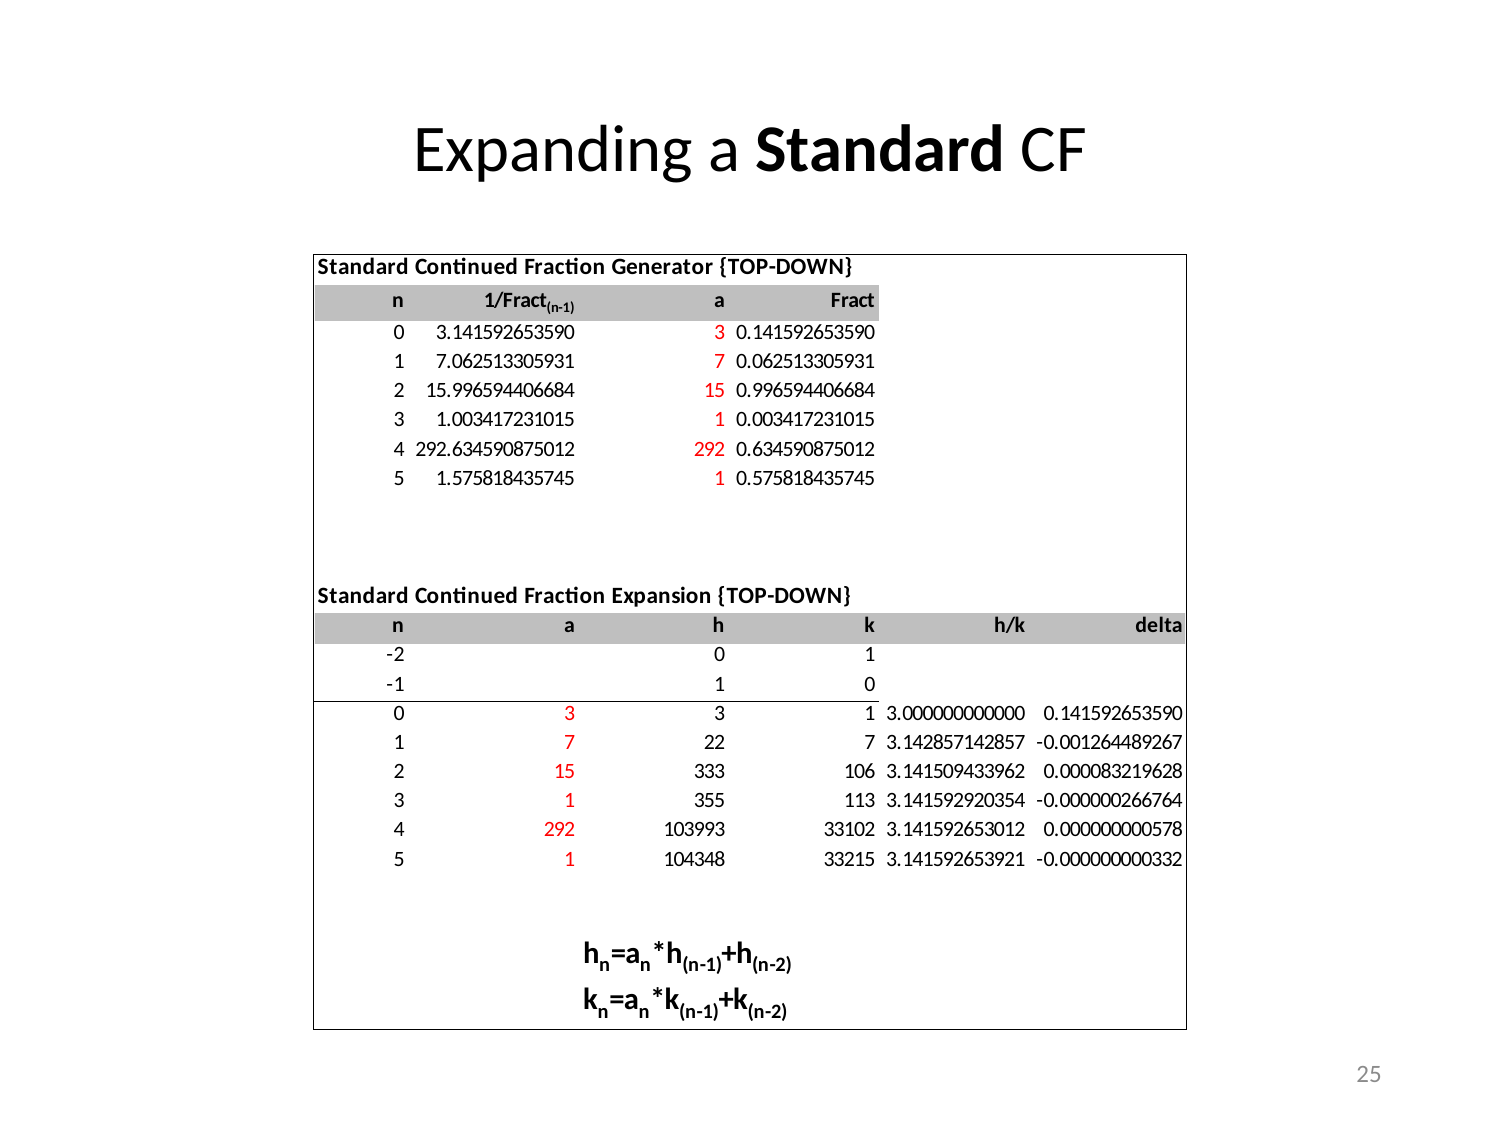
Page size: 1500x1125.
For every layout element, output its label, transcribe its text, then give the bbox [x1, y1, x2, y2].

title Expanding a Standard CF [103, 59, 1397, 241]
picture [313, 254, 1187, 1030]
slide_number 25 [1059, 1042, 1397, 1103]
